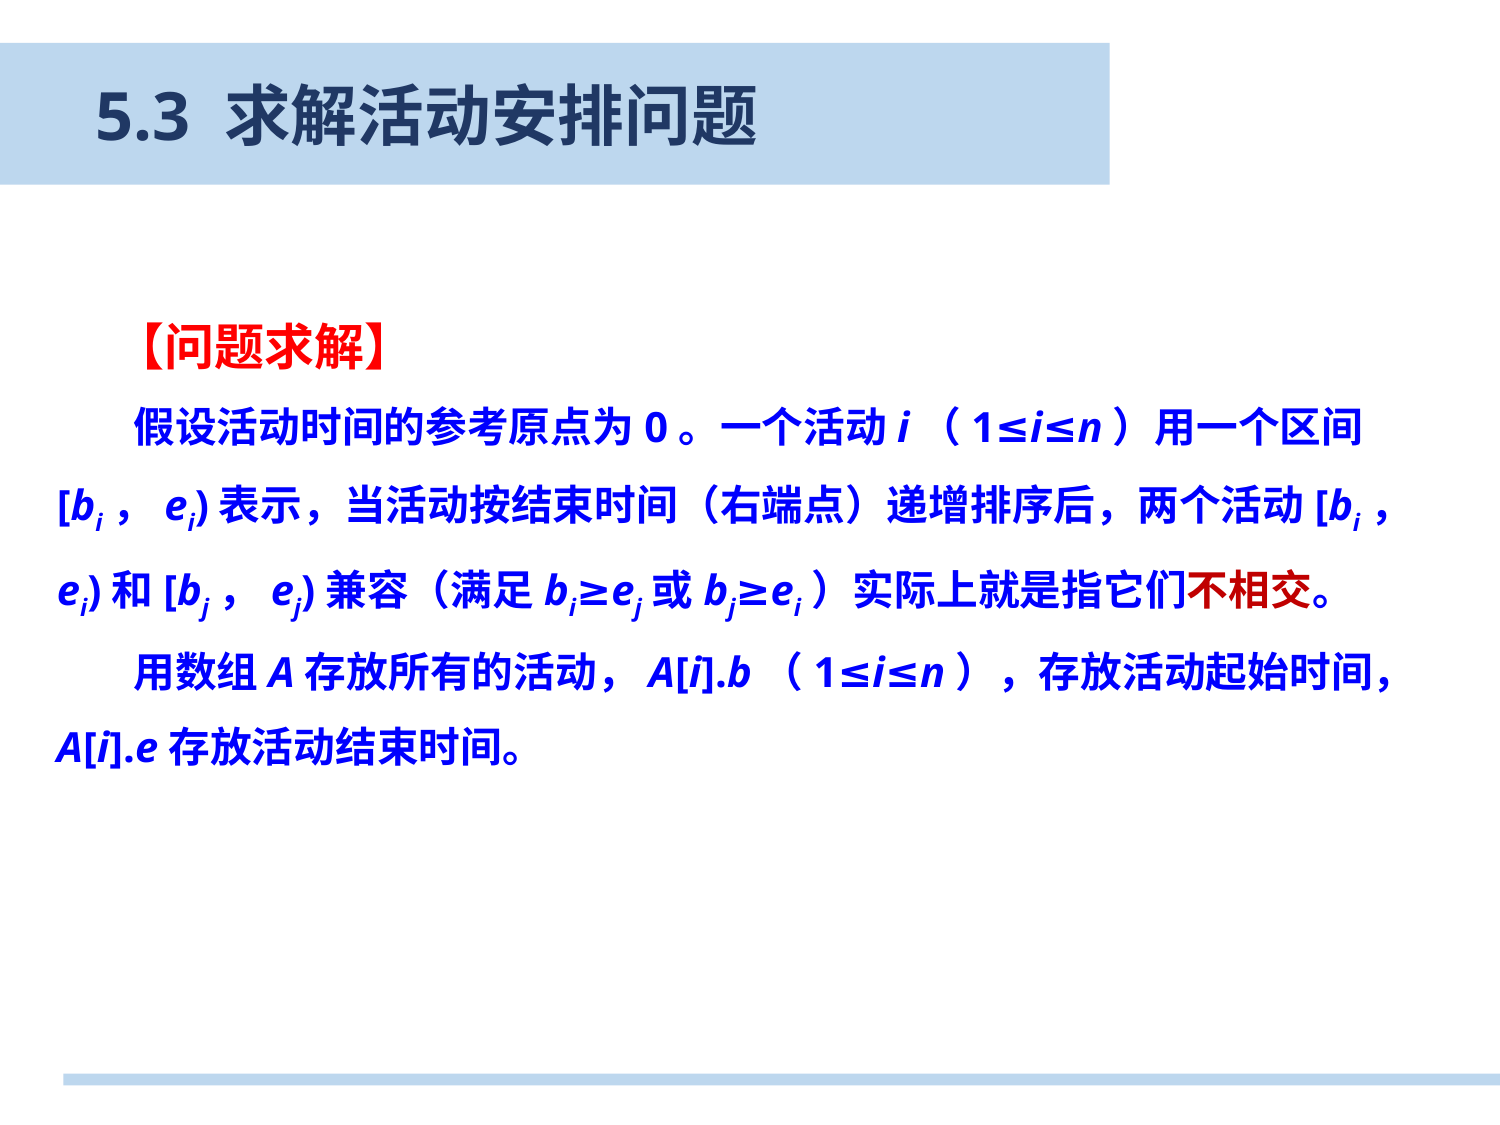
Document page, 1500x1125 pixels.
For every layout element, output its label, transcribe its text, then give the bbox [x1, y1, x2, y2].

list 5.3 求解活动安排问题 [0, 42, 1110, 185]
text_box 【问题求解】 假设活动时间的参考原点为0。一个活动i（1≤i≤n）用一个区间[bi，ei)表示，当活动按结束时间（右端点）递增排序后，两个活动[bi，ei)和[bj，ej)兼容（满足bi≥ej或bj≥ei）实际上就是指它们不相交。 用数组A存放所有的活动，A[i].b（1≤i≤n），存放活动起始时间，A[i].e存放活动结束时间。 [42, 278, 1448, 779]
